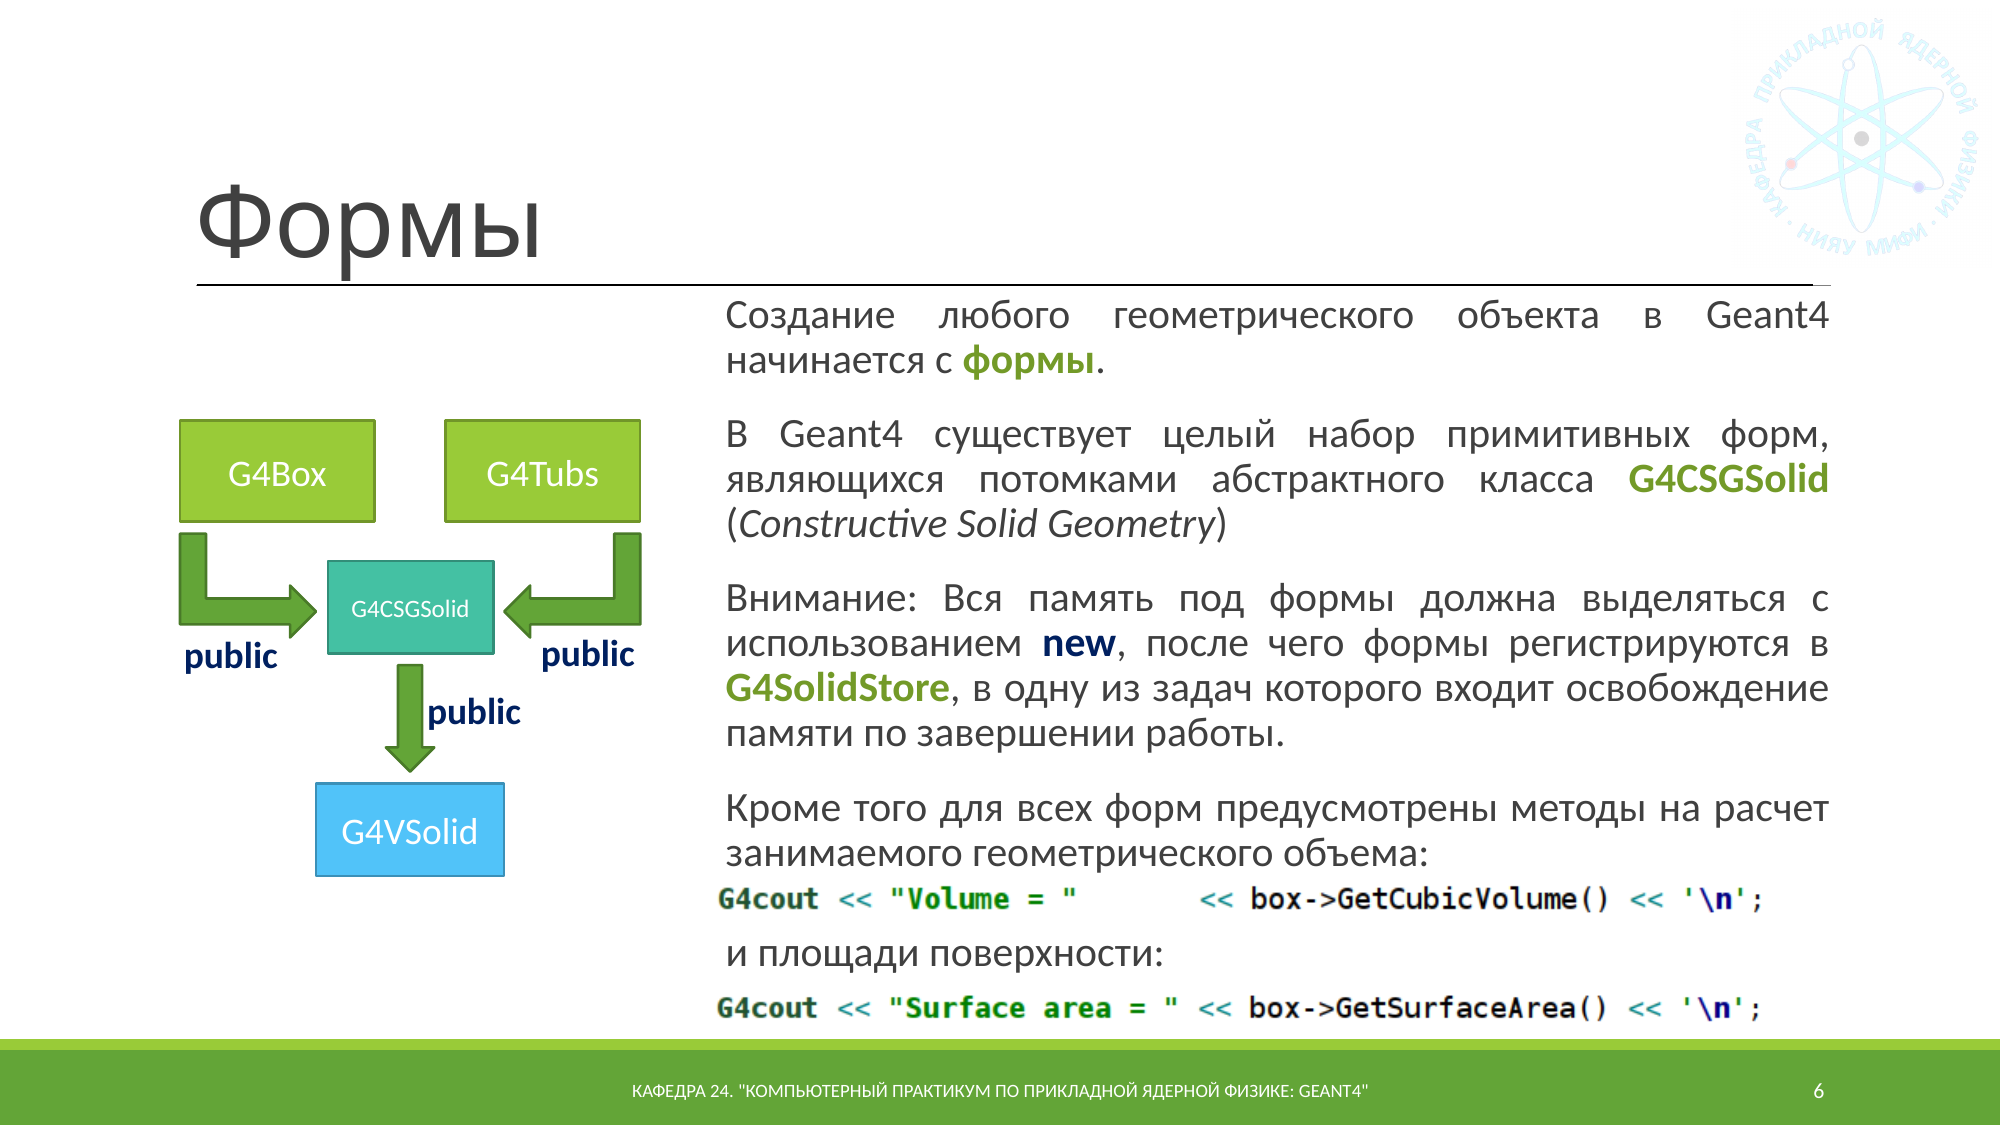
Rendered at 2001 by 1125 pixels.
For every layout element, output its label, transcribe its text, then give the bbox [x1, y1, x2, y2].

text_box и площади поверхности: [710, 922, 1830, 1054]
text_box G4CSGSolid [327, 560, 495, 655]
slide_number 6 [1624, 1059, 1840, 1120]
picture [714, 987, 1771, 1035]
text_box G4Tubs [444, 419, 641, 523]
list Создание любого геометрического объекта в Geant4 начинается с формы. В Geant4 существует целый набор примитивных форм, являющихся потомками абстрактного класса G4CSGSolid (Constructive Solid Geometry) Внимание: Вся память под формы должна выделяться с использованием new, после чего формы регистрируются в G4SolidStore, в одну из задач которого входит освобождение памяти по завершении работы. Кроме того для всех форм предусмотрены методы на расчет занимаемого геометрического объема: [710, 285, 1830, 890]
text_box public [412, 679, 538, 740]
text_box [178, 532, 317, 635]
text_box public [526, 621, 651, 682]
footer Кафедра 24. "Компьютерный практикум по прикладной ядерной физике: Geant4" [604, 1059, 1396, 1120]
title Формы [180, 47, 1830, 285]
text_box public [169, 623, 295, 683]
text_box [384, 663, 436, 773]
text_box G4VSolid [315, 782, 505, 877]
text_box [503, 532, 642, 636]
picture [710, 880, 1776, 924]
text_box G4Box [179, 419, 376, 523]
